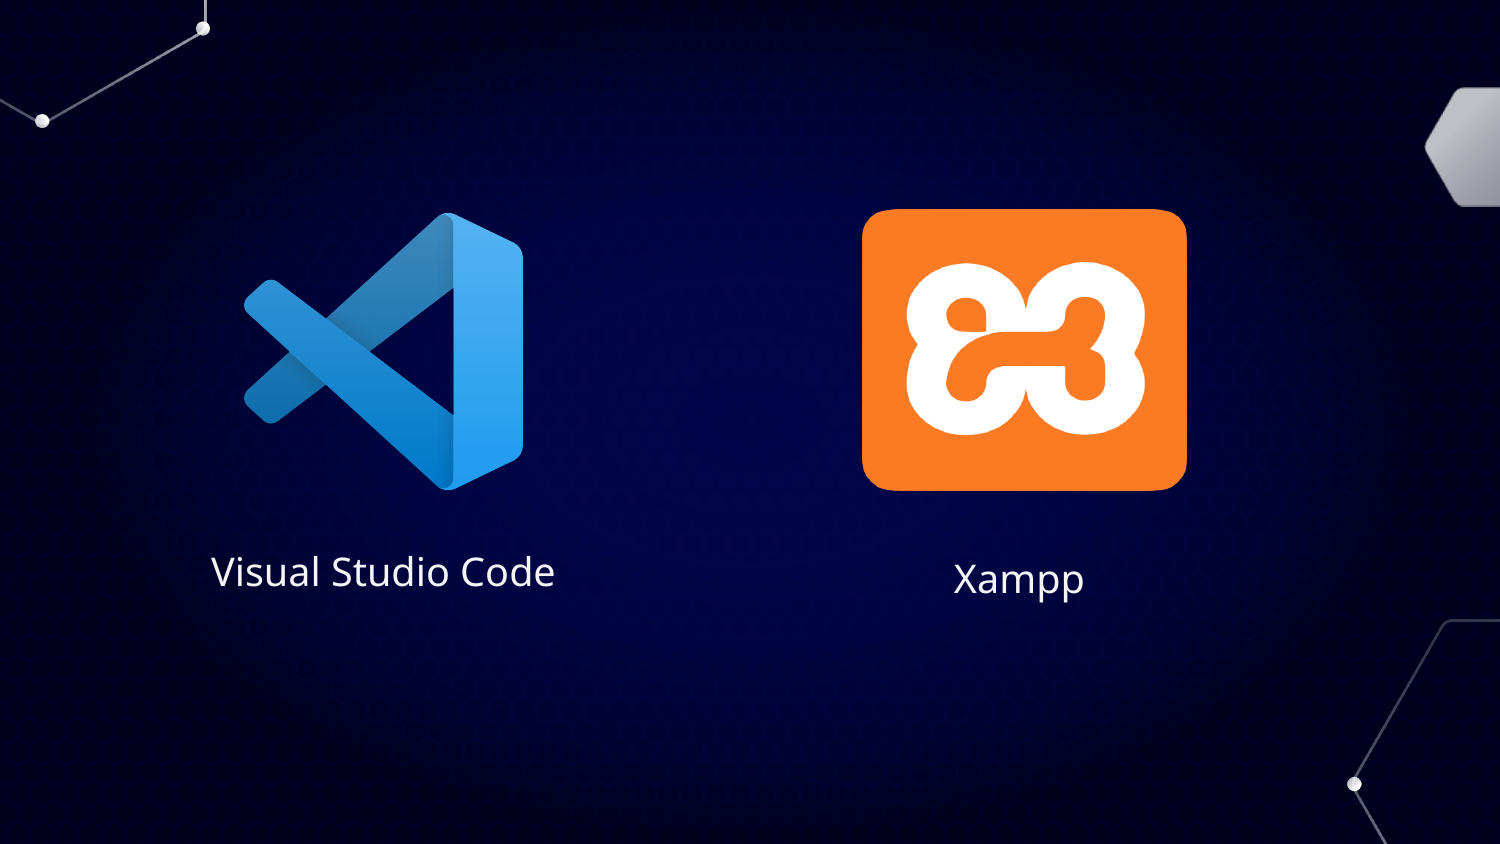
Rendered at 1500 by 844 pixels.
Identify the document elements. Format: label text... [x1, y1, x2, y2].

text_box Visual Studio Code [158, 520, 609, 620]
text_box Xampp [838, 533, 1212, 620]
picture [0, 0, 1500, 844]
